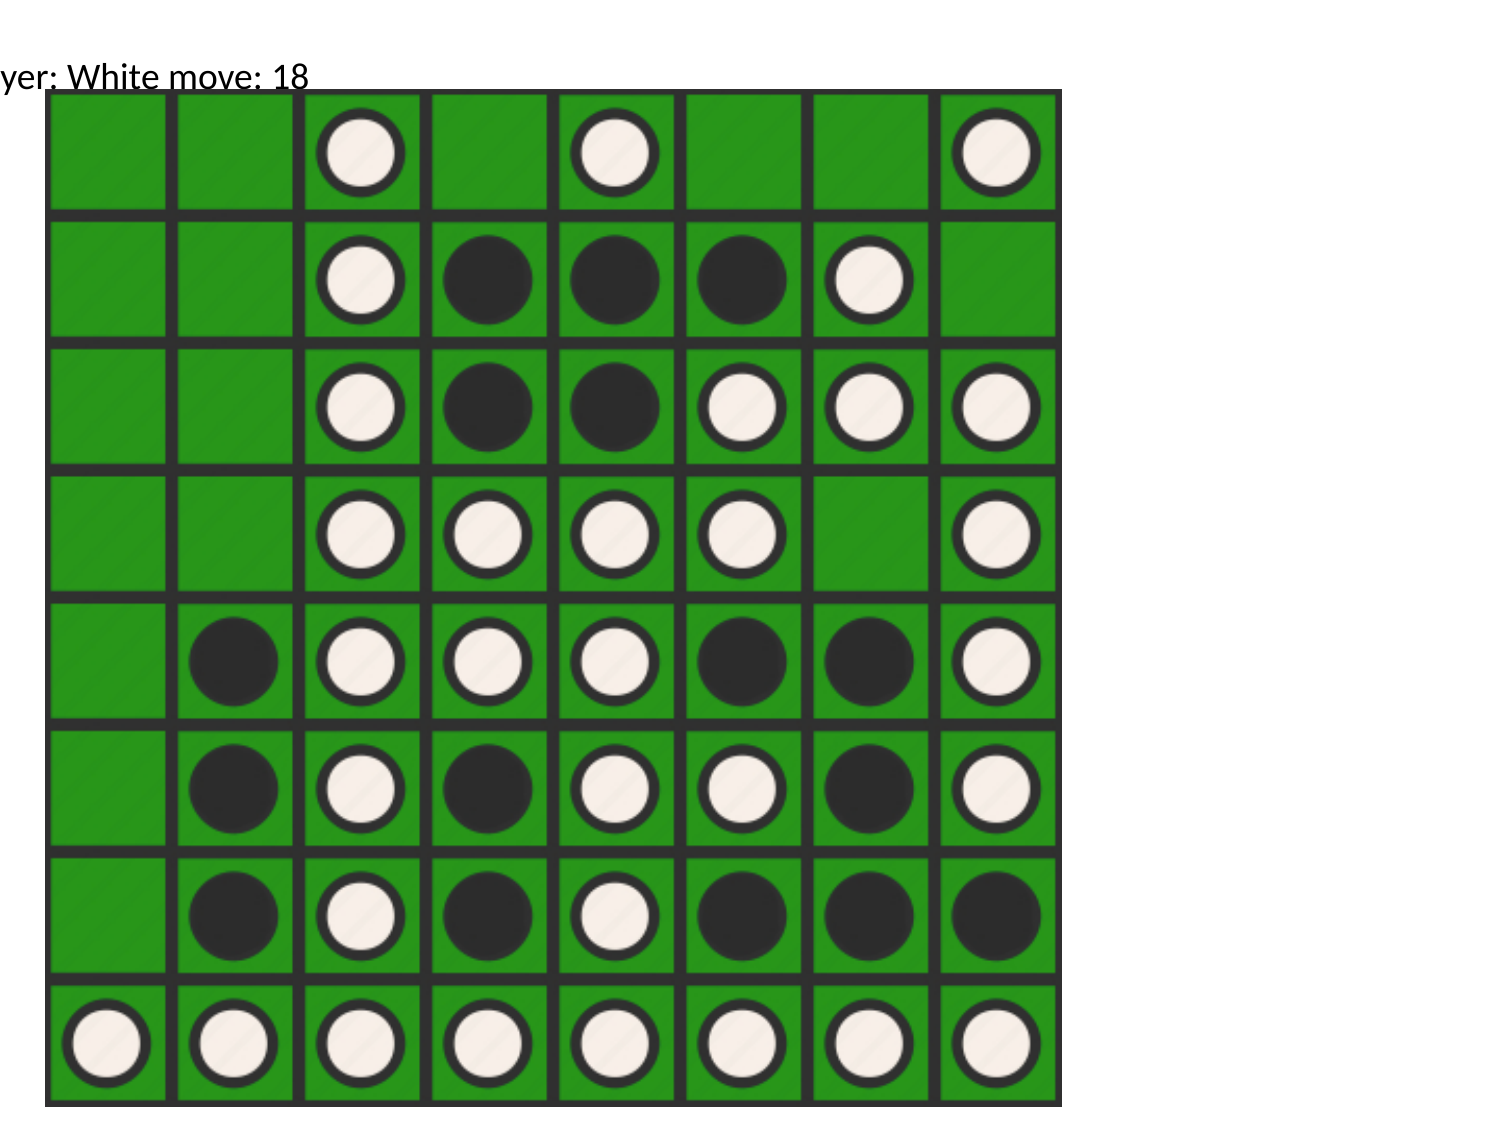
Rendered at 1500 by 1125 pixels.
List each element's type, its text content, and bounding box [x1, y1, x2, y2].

text_box turn: 44 player: White move: 18 [0, 44, 325, 105]
picture [44, 89, 1062, 1107]
